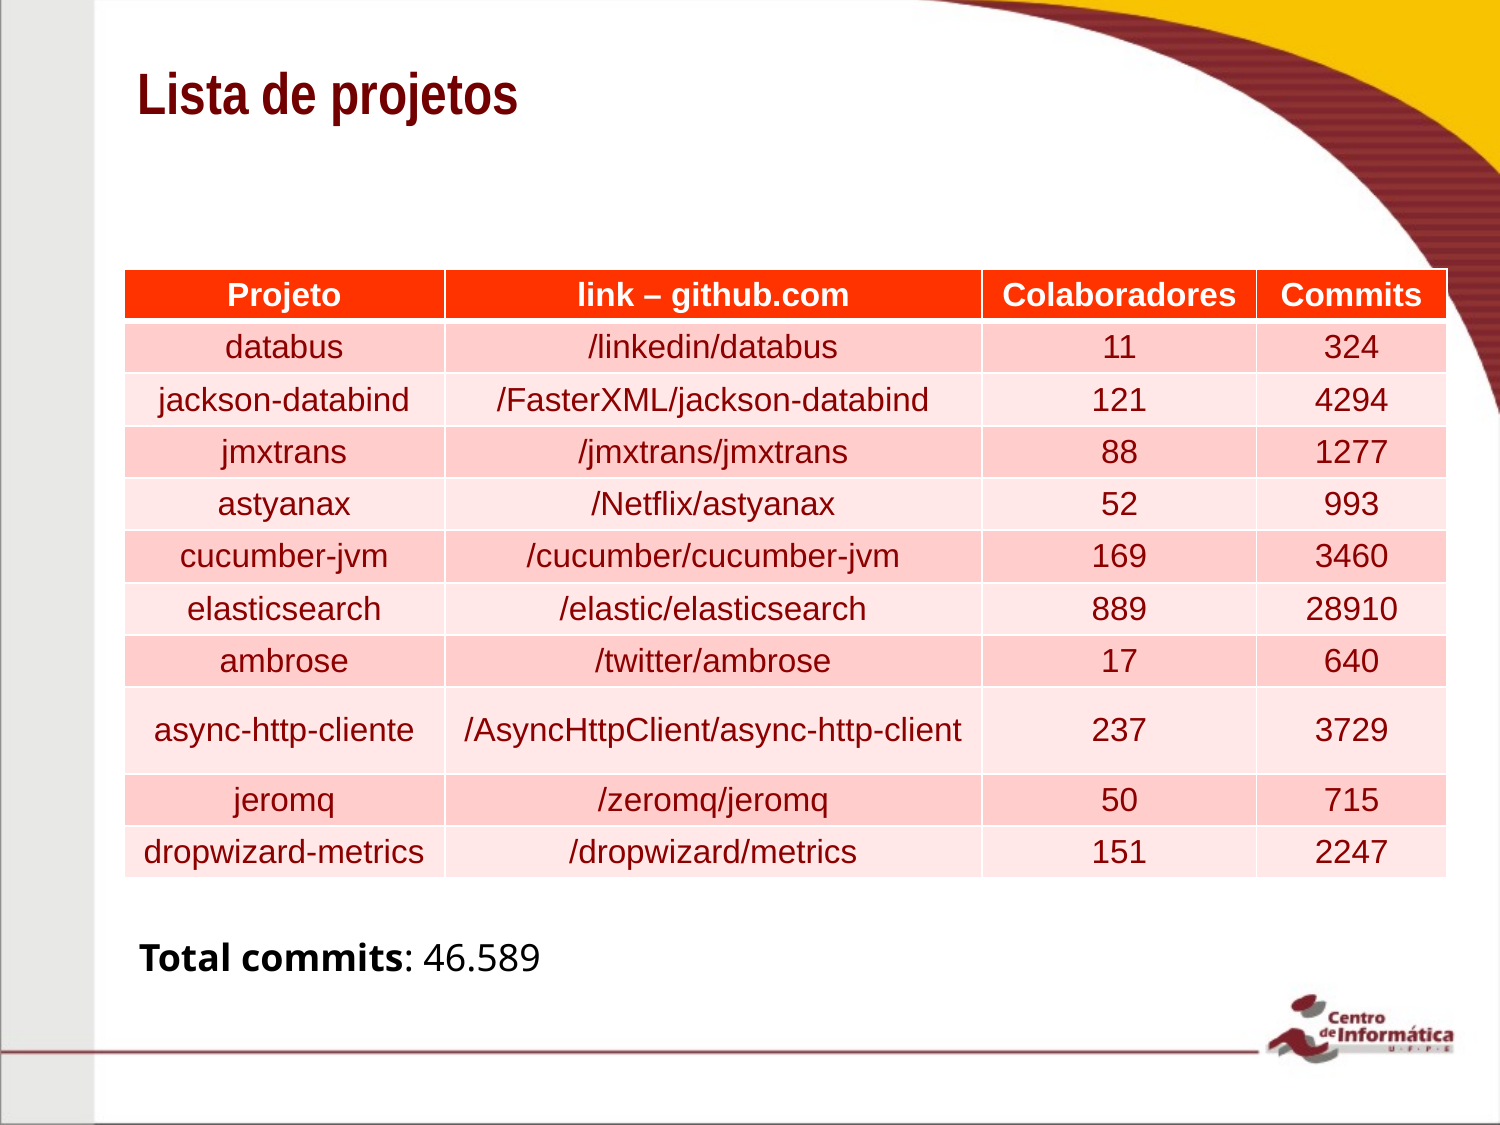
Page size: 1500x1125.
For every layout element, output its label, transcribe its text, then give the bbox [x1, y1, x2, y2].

table_header Colaboradores [983, 270, 1256, 318]
table_cell 715 [1257, 775, 1446, 825]
table_cell /linkedin/databus [446, 324, 981, 372]
table_header Projeto [125, 270, 444, 318]
table_cell /cucumber/cucumber-jvm [446, 531, 981, 582]
table_cell 3460 [1257, 531, 1446, 582]
table_cell /FasterXML/jackson-databind [446, 374, 981, 425]
table_cell /elastic/elasticsearch [446, 584, 981, 634]
picture [0, 0, 1500, 1125]
table_cell ambrose [125, 636, 444, 686]
table_cell 121 [983, 374, 1256, 425]
table_cell 169 [983, 531, 1256, 582]
table_cell 2247 [1257, 827, 1446, 877]
table_cell 3729 [1257, 688, 1446, 773]
table_cell 11 [983, 324, 1256, 372]
table_cell 993 [1257, 479, 1446, 529]
table_cell 151 [983, 827, 1256, 877]
table_cell 28910 [1257, 584, 1446, 634]
table_cell 640 [1257, 636, 1446, 686]
table_cell cucumber-jvm [125, 531, 444, 582]
table_header link – github.com [446, 270, 981, 318]
table_cell 17 [983, 636, 1256, 686]
table_cell /AsyncHttpClient/async-http-client [446, 688, 981, 773]
text_box Total commits: 46.589 [123, 926, 656, 987]
table_cell astyanax [125, 479, 444, 529]
table_cell 88 [983, 427, 1256, 477]
table_cell jeromq [125, 775, 444, 825]
table_cell 4294 [1257, 374, 1446, 425]
table_cell dropwizard-metrics [125, 827, 444, 877]
table_cell 1277 [1257, 427, 1446, 477]
table_cell async-http-cliente [125, 688, 444, 773]
table_cell 50 [983, 775, 1256, 825]
table_header Commits [1257, 270, 1446, 318]
table_cell /zeromq/jeromq [446, 775, 981, 825]
table_cell /Netflix/astyanax [446, 479, 981, 529]
table_cell 889 [983, 584, 1256, 634]
title Lista de projetos [121, 30, 1318, 153]
table_cell 52 [983, 479, 1256, 529]
table_cell databus [125, 324, 444, 372]
table_cell /jmxtrans/jmxtrans [446, 427, 981, 477]
table_cell 324 [1257, 324, 1446, 372]
table_cell jackson-databind [125, 374, 444, 425]
table_cell /dropwizard/metrics [446, 827, 981, 877]
table_cell /twitter/ambrose [446, 636, 981, 686]
table_cell elasticsearch [125, 584, 444, 634]
table_cell jmxtrans [125, 427, 444, 477]
table_cell 237 [983, 688, 1256, 773]
